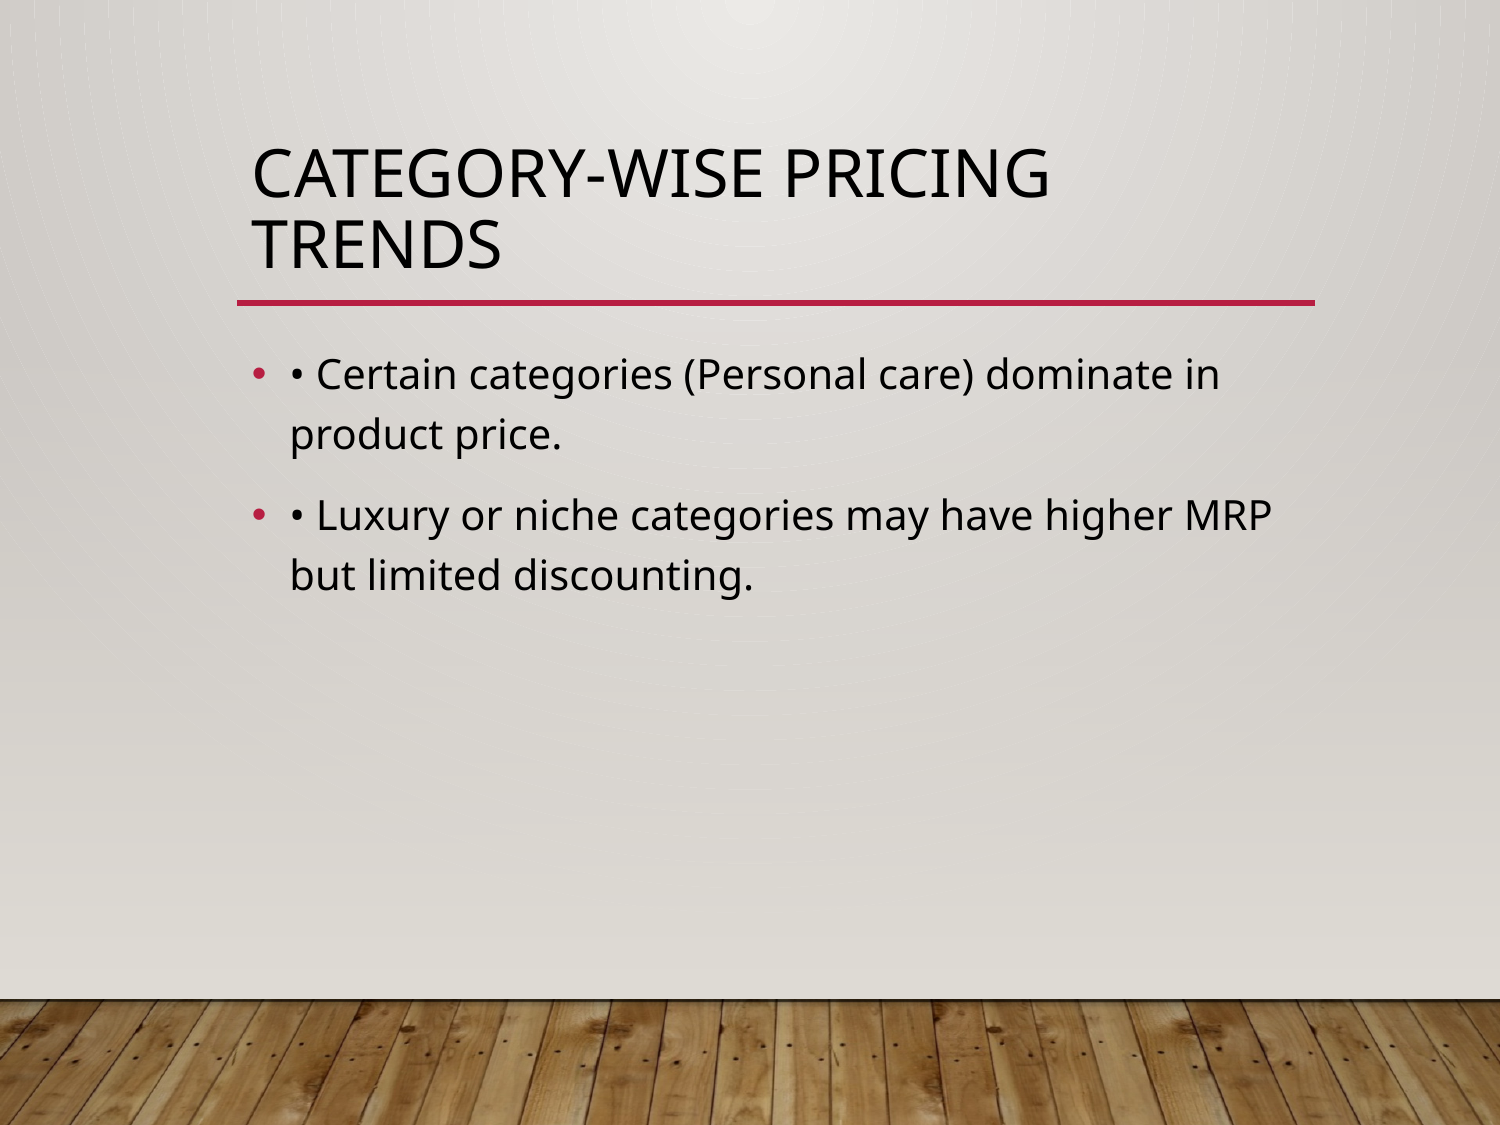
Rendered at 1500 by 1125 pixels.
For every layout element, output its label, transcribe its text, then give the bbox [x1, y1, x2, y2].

list • Certain categories (Personal care) dominate in product price. • Luxury or niche categories may have higher MRP but limited discounting. [236, 330, 1315, 897]
picture [0, 999, 1500, 1125]
title Category-wise Pricing Trends [236, 131, 1315, 305]
